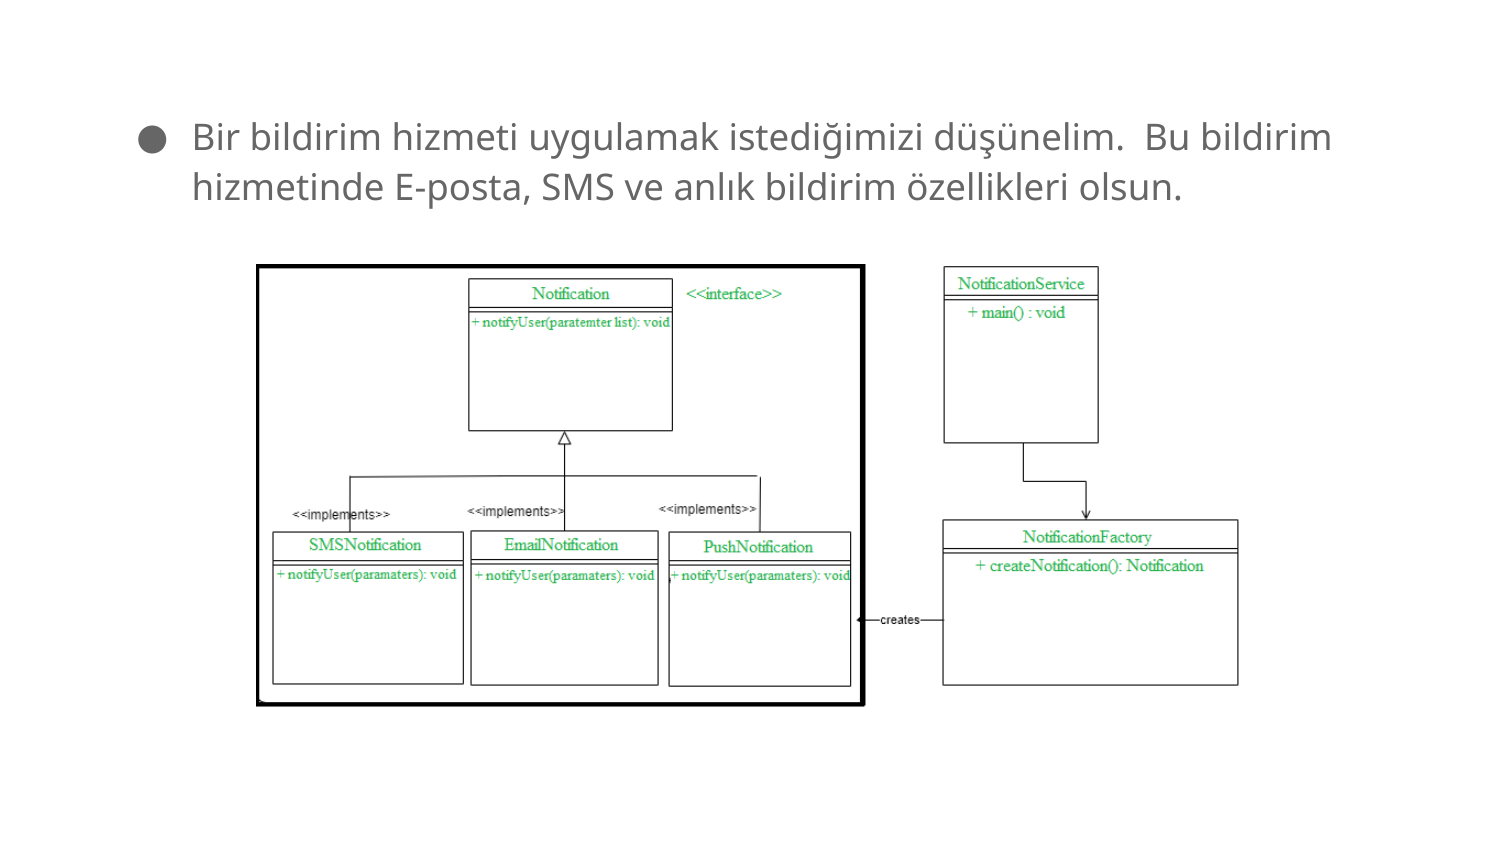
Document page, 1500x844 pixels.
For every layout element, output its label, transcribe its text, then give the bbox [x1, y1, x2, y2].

list Bir bildirim hizmeti uygulamak istediğimizi düşünelim. Bu bildirim hizmetinde E-posta, SMS ve anlık bildirim özellikleri olsun. [103, 91, 1397, 224]
picture [256, 263, 1244, 711]
